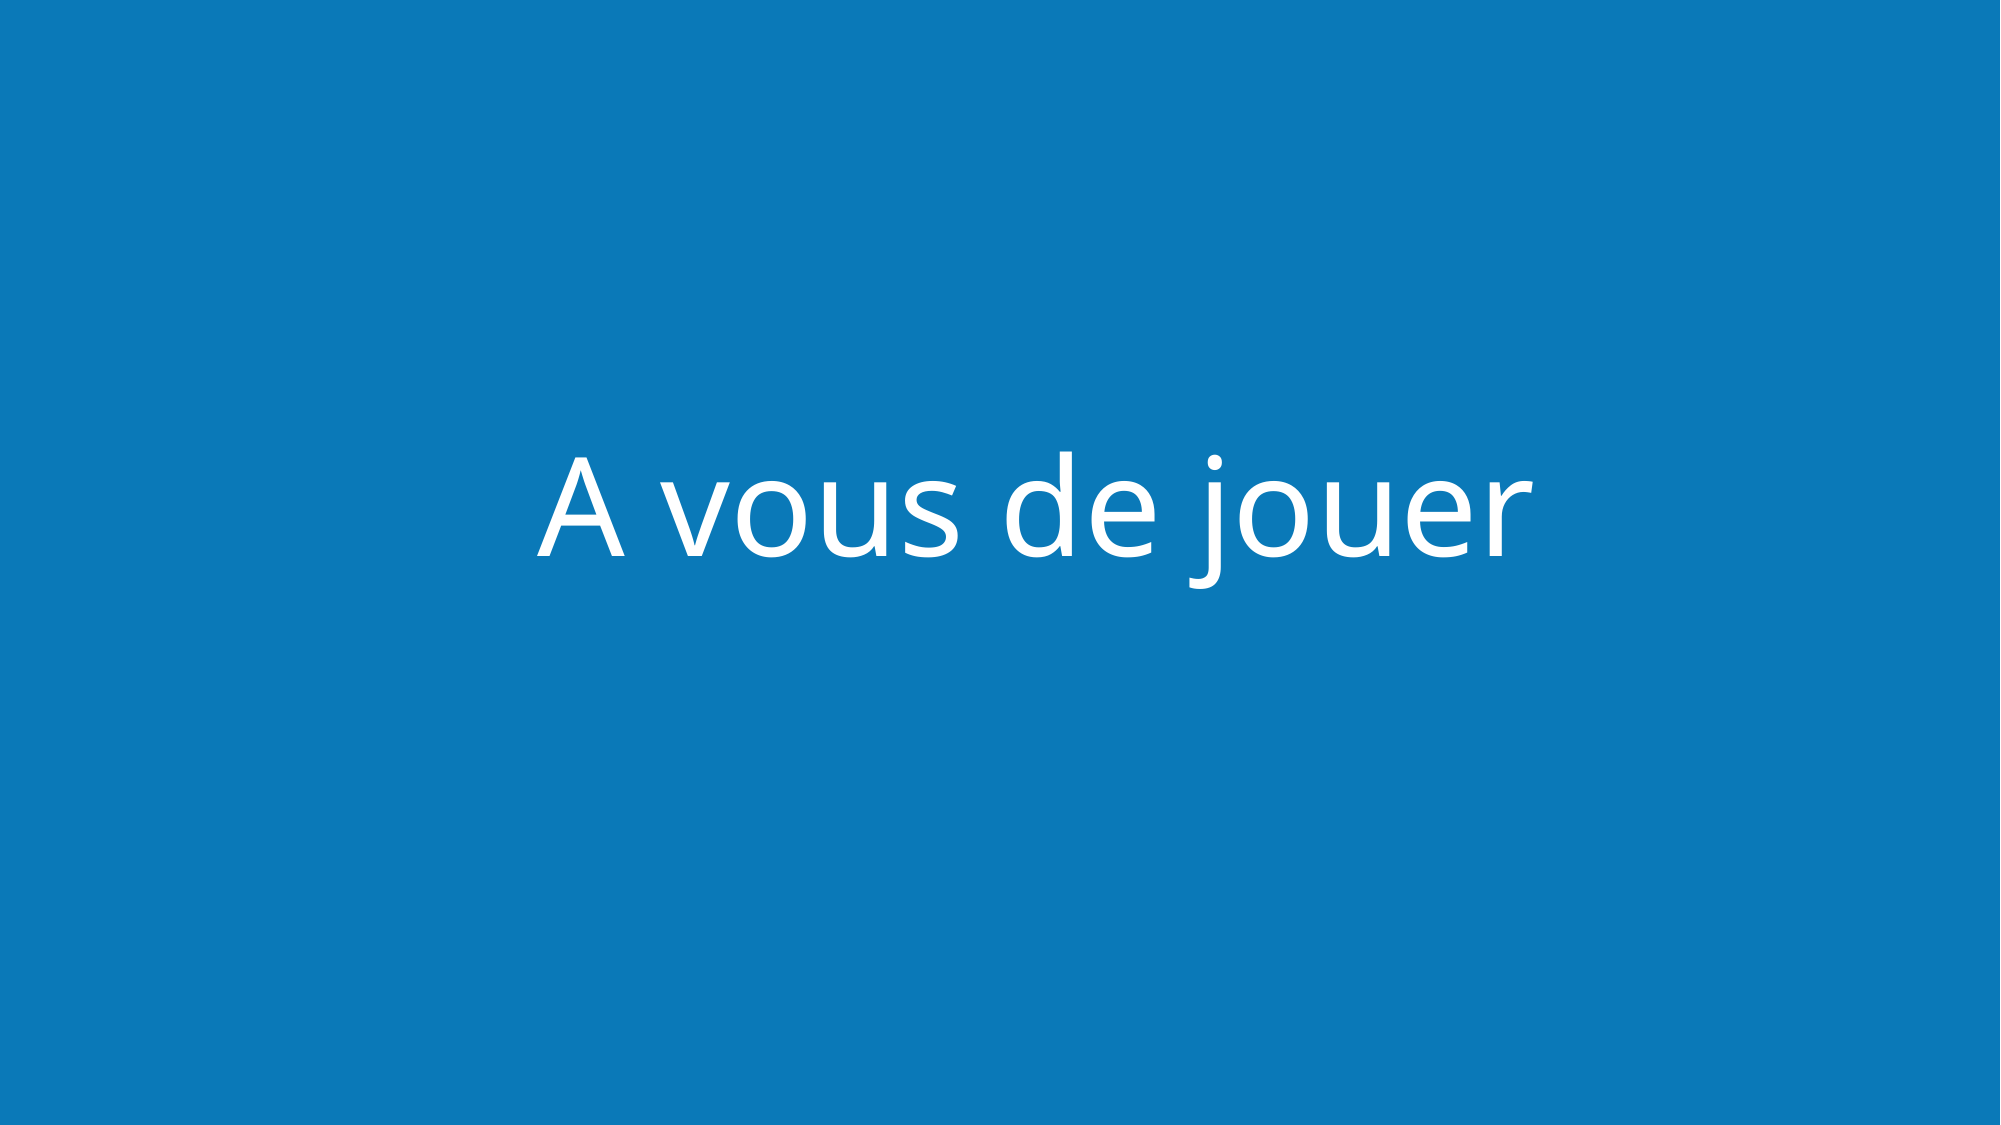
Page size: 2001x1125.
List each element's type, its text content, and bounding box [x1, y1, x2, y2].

text_box A vous de jouer [506, 413, 1566, 610]
